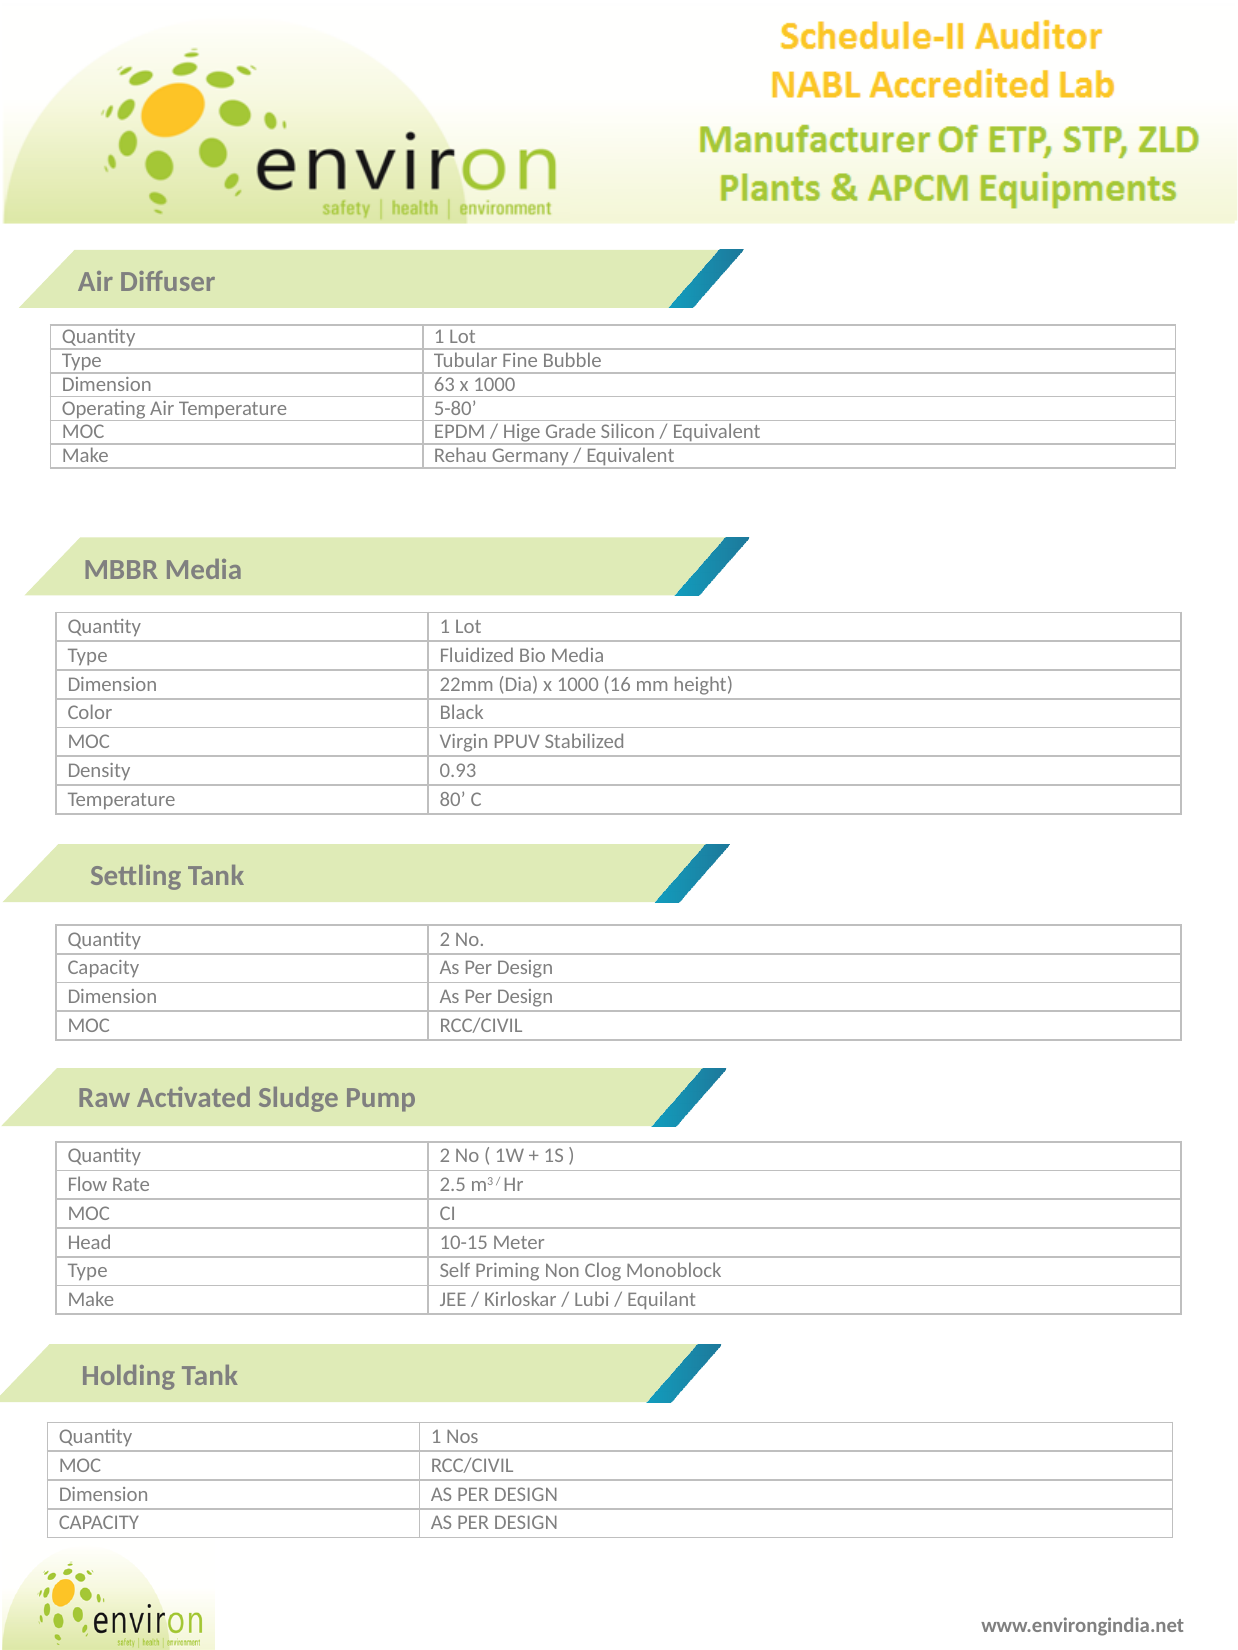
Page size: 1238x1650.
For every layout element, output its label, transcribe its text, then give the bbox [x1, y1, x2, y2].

table_header Quantity [48, 1423, 419, 1450]
text_box Settling Tank [87, 854, 640, 892]
table_cell Density [57, 757, 427, 784]
table_cell Fluidized Bio Media [429, 642, 1180, 669]
table_header 2 No. [429, 926, 1180, 953]
table_cell Dimension [57, 671, 427, 698]
text_box MBBR Media [81, 547, 633, 585]
table_cell Type [57, 642, 427, 669]
table_cell Flow Rate [57, 1171, 427, 1198]
text_box [654, 844, 730, 903]
text_box [0, 242, 1238, 1650]
text_box [646, 1344, 722, 1403]
picture [0, 0, 1238, 236]
text_box [0, 1344, 646, 1403]
table_cell Dimension [57, 983, 427, 1010]
table_cell CAPACITY [48, 1510, 419, 1537]
table_cell 63 x 1000 [424, 374, 1175, 396]
table_cell RCC/CIVIL [420, 1452, 1172, 1479]
picture [0, 1537, 215, 1650]
text_box [668, 249, 744, 308]
table_cell Capacity [57, 955, 427, 982]
text_box [18, 249, 668, 308]
table_cell Tubular Fine Bubble [424, 350, 1175, 372]
table_cell Make [51, 445, 422, 467]
text_box [1, 1068, 651, 1127]
table_cell 80’ C [429, 786, 1180, 813]
table_cell Dimension [48, 1481, 419, 1508]
table_header Quantity [57, 613, 427, 640]
table_cell Color [57, 700, 427, 727]
table_cell As Per Design [429, 983, 1180, 1010]
table_cell MOC [57, 1200, 427, 1227]
table_header 2 No ( 1W + 1S ) [429, 1143, 1180, 1170]
table_header Quantity [57, 926, 427, 953]
text_box [2, 844, 654, 903]
table_cell Make [57, 1286, 427, 1313]
table_cell 5-80’ [424, 397, 1175, 420]
table_cell Type [51, 350, 422, 372]
table_cell MOC [51, 421, 422, 443]
table_header Quantity [57, 1143, 427, 1170]
table_cell EPDM / Hige Grade Silicon / Equivalent [424, 421, 1175, 443]
table_header Quantity [51, 326, 422, 348]
text_box www.environgindia.net [981, 1610, 1219, 1638]
text_box Raw Activated Sludge Pump [75, 1076, 628, 1114]
text_box Air Diffuser [75, 260, 628, 298]
table_header 1 Lot [429, 613, 1180, 640]
table_cell RCC/CIVIL [429, 1012, 1180, 1039]
text_box [24, 537, 674, 596]
text_box [651, 1068, 727, 1127]
table_cell Head [57, 1229, 427, 1256]
table_cell 0.93 [429, 757, 1180, 784]
table_cell JEE / Kirloskar / Lubi / Equilant [429, 1286, 1180, 1313]
table_cell AS PER DESIGN [420, 1510, 1172, 1537]
table_cell MOC [57, 1012, 427, 1039]
table_cell Rehau Germany / Equivalent [424, 445, 1175, 467]
table_cell 10-15 Meter [429, 1229, 1180, 1256]
table_cell Operating Air Temperature [51, 397, 422, 420]
table_cell Temperature [57, 786, 427, 813]
table_cell Type [57, 1258, 427, 1285]
table_header 1 Lot [424, 326, 1175, 348]
table_cell MOC [57, 728, 427, 755]
table_cell CI [429, 1200, 1180, 1227]
text_box Holding Tank [79, 1354, 631, 1392]
table_header 1 Nos [420, 1423, 1172, 1450]
table_cell Dimension [51, 374, 422, 396]
table_cell Virgin PPUV Stabilized [429, 728, 1180, 755]
table_cell As Per Design [429, 955, 1180, 982]
table_cell 22mm (Dia) x 1000 (16 mm height) [429, 671, 1180, 698]
table_cell Self Priming Non Clog Monoblock [429, 1258, 1180, 1285]
table_cell MOC [48, 1452, 419, 1479]
table_cell 2.5 m3 / Hr [429, 1171, 1180, 1198]
text_box [674, 537, 750, 596]
table_cell AS PER DESIGN [420, 1481, 1172, 1508]
table_cell Black [429, 700, 1180, 727]
